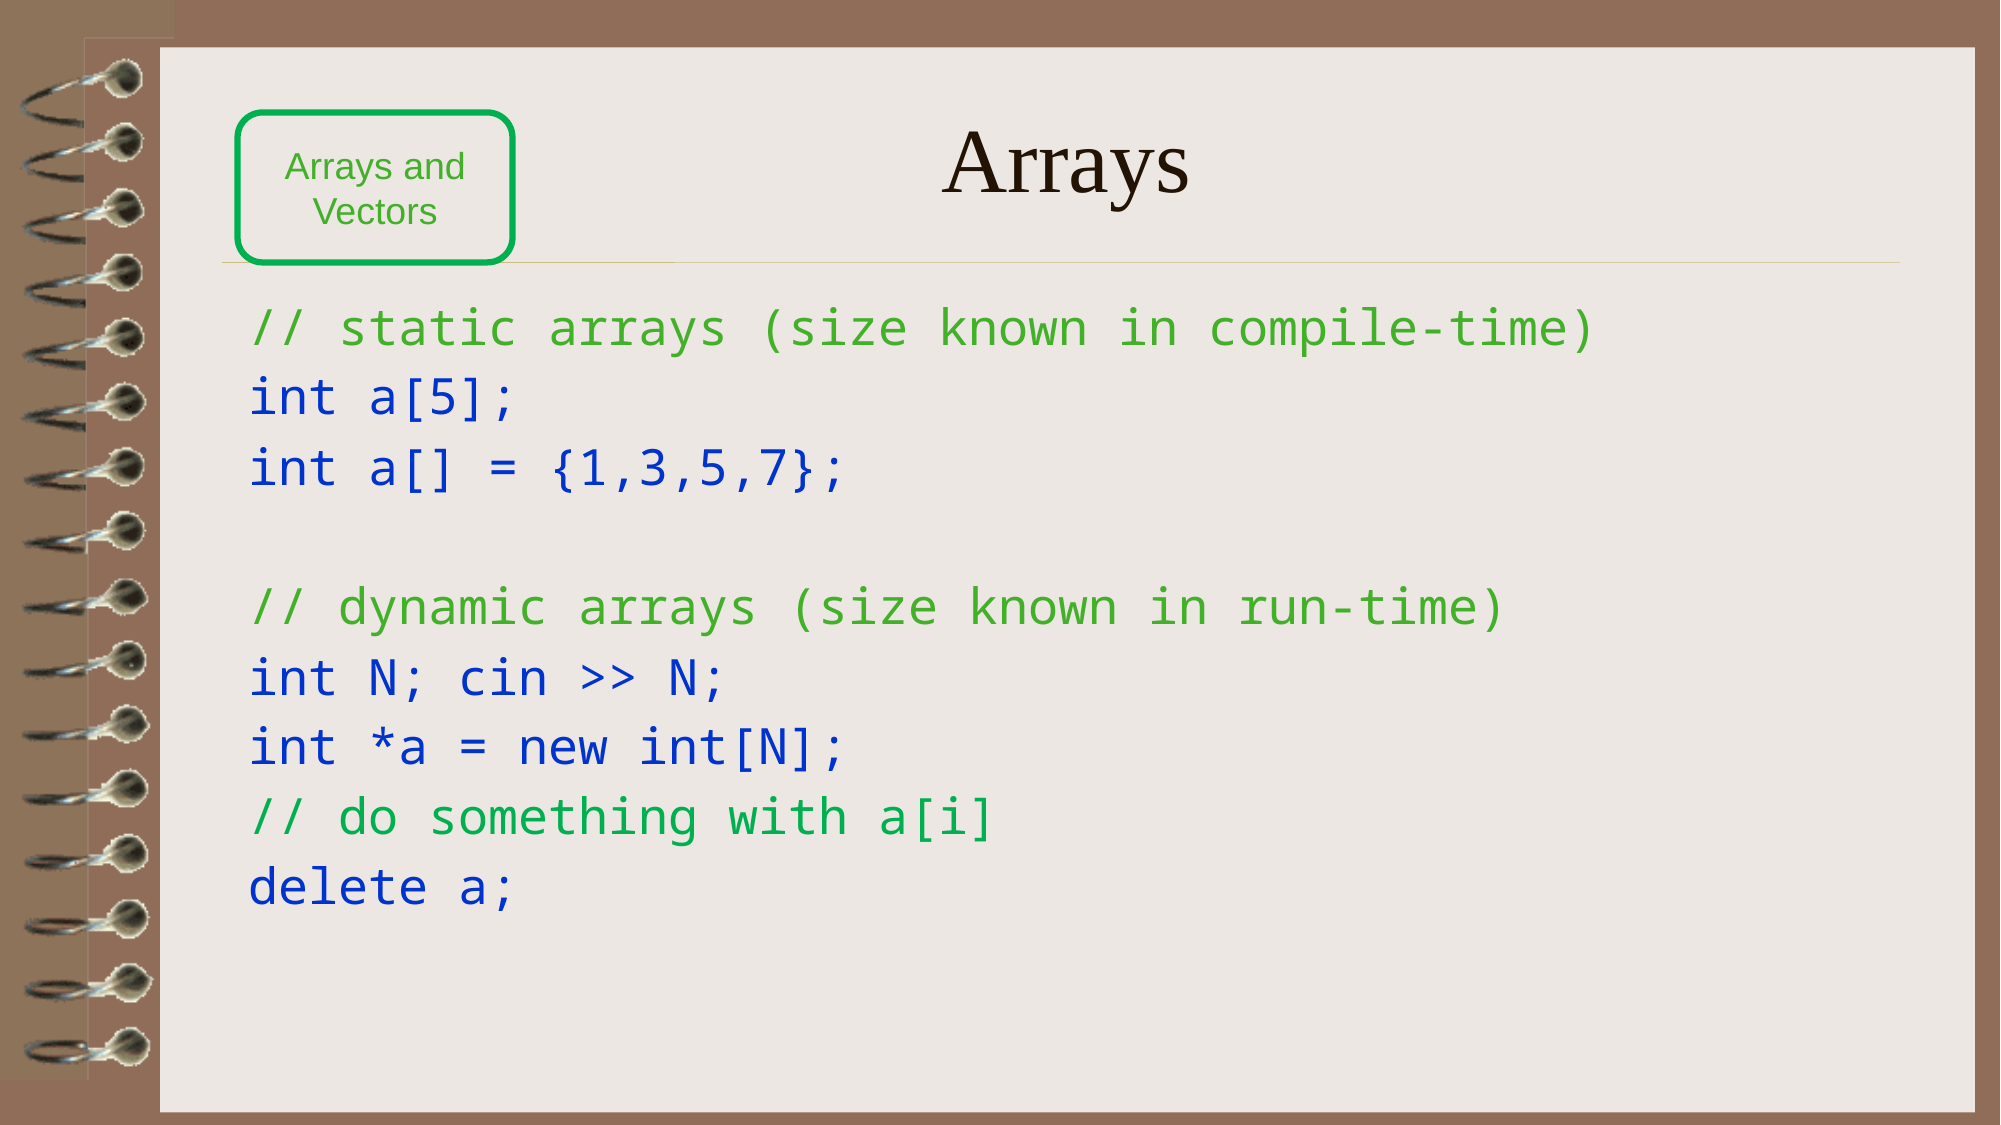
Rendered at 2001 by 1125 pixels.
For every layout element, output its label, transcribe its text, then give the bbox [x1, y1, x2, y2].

text_box Arrays and Vectors [237, 112, 513, 263]
list // static arrays (size known in compile-time) int a[5]; int a[] = {1,3,5,7}; // dynamic arrays (size known in run-time) int N; cin >> N; int *a = new int[N]; // do something with a[i] delete a; [233, 287, 1900, 963]
title Arrays [233, 62, 1900, 250]
picture [0, 0, 175, 1080]
